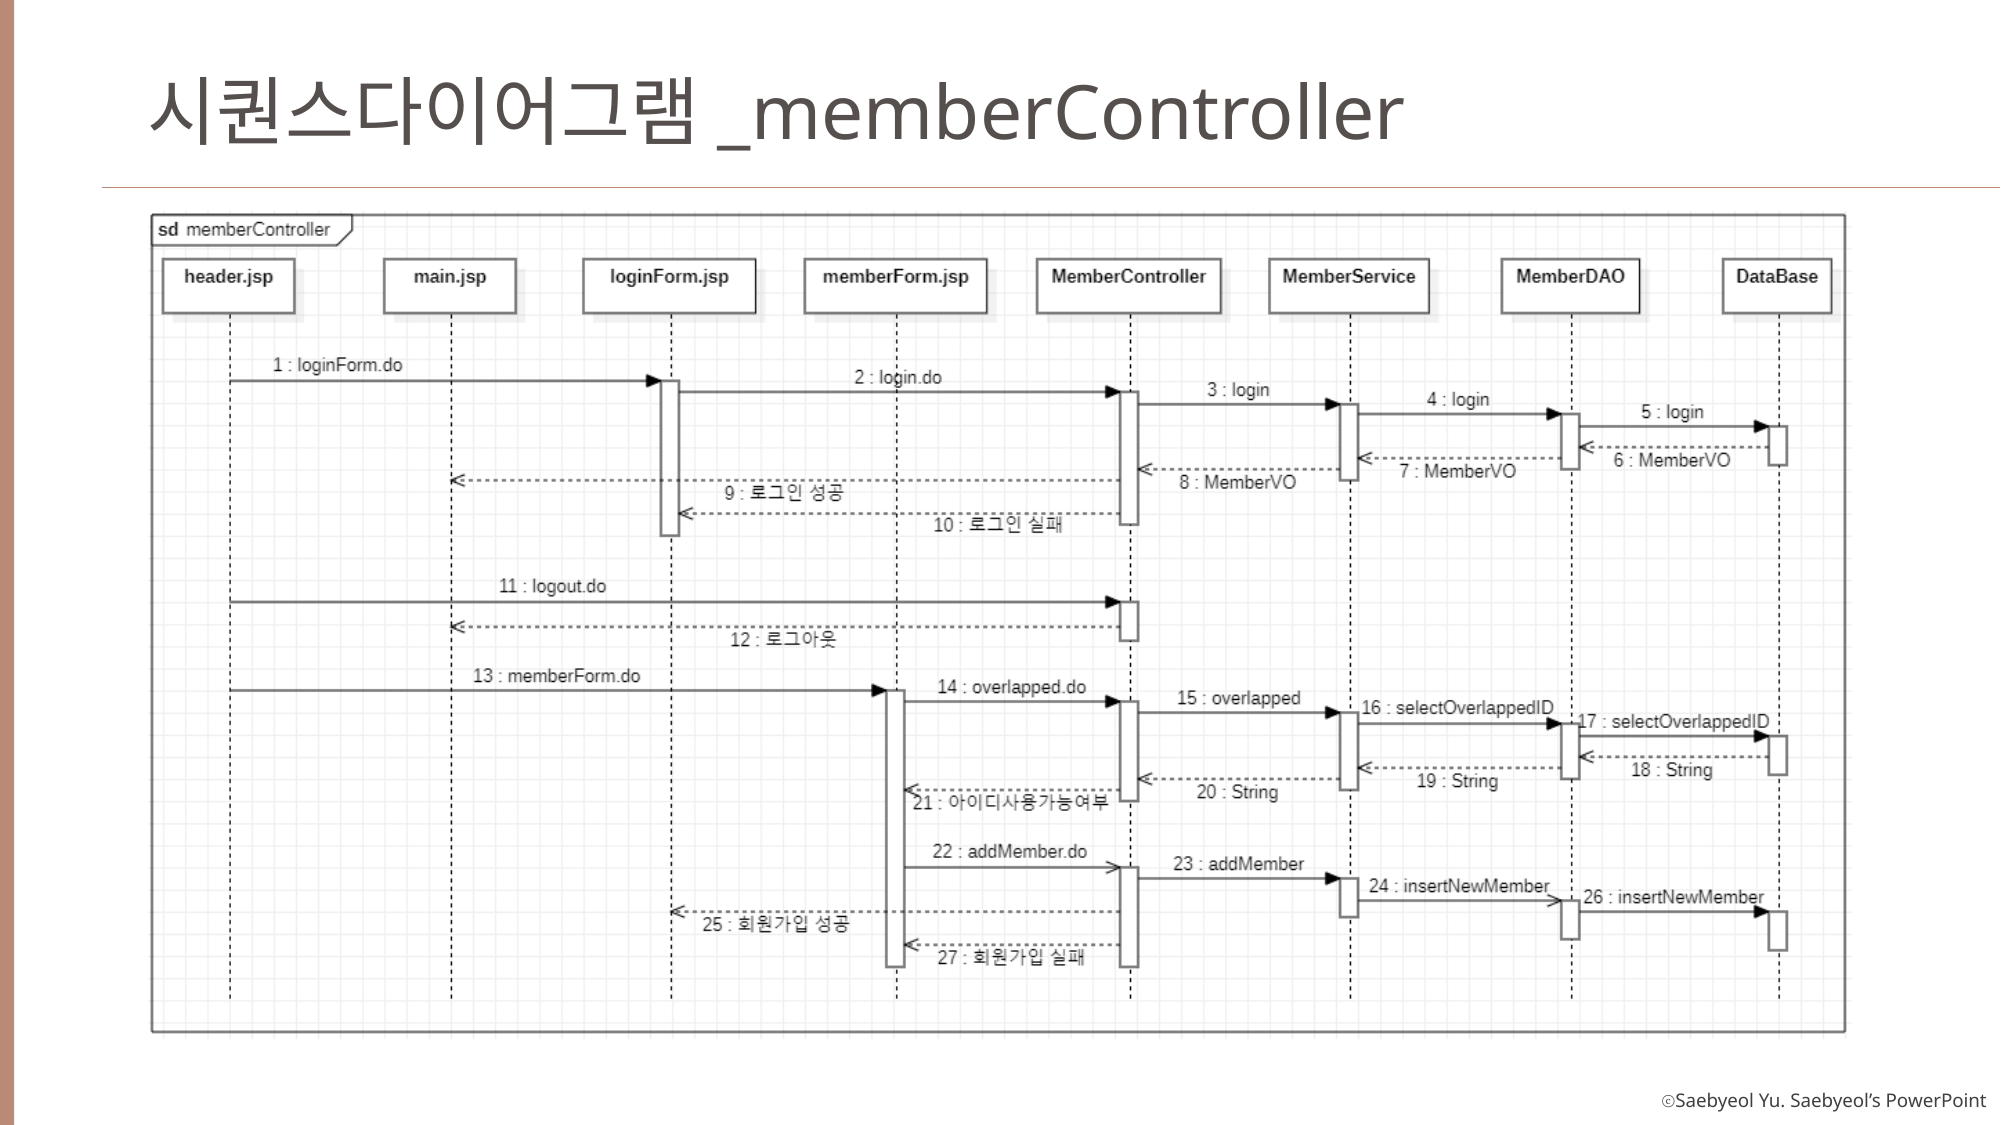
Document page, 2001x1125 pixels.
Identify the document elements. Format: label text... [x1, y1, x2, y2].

picture [148, 211, 1852, 1039]
text_box 시퀀스다이어그램_memberController [133, 57, 1491, 163]
text_box [0, 0, 15, 1125]
